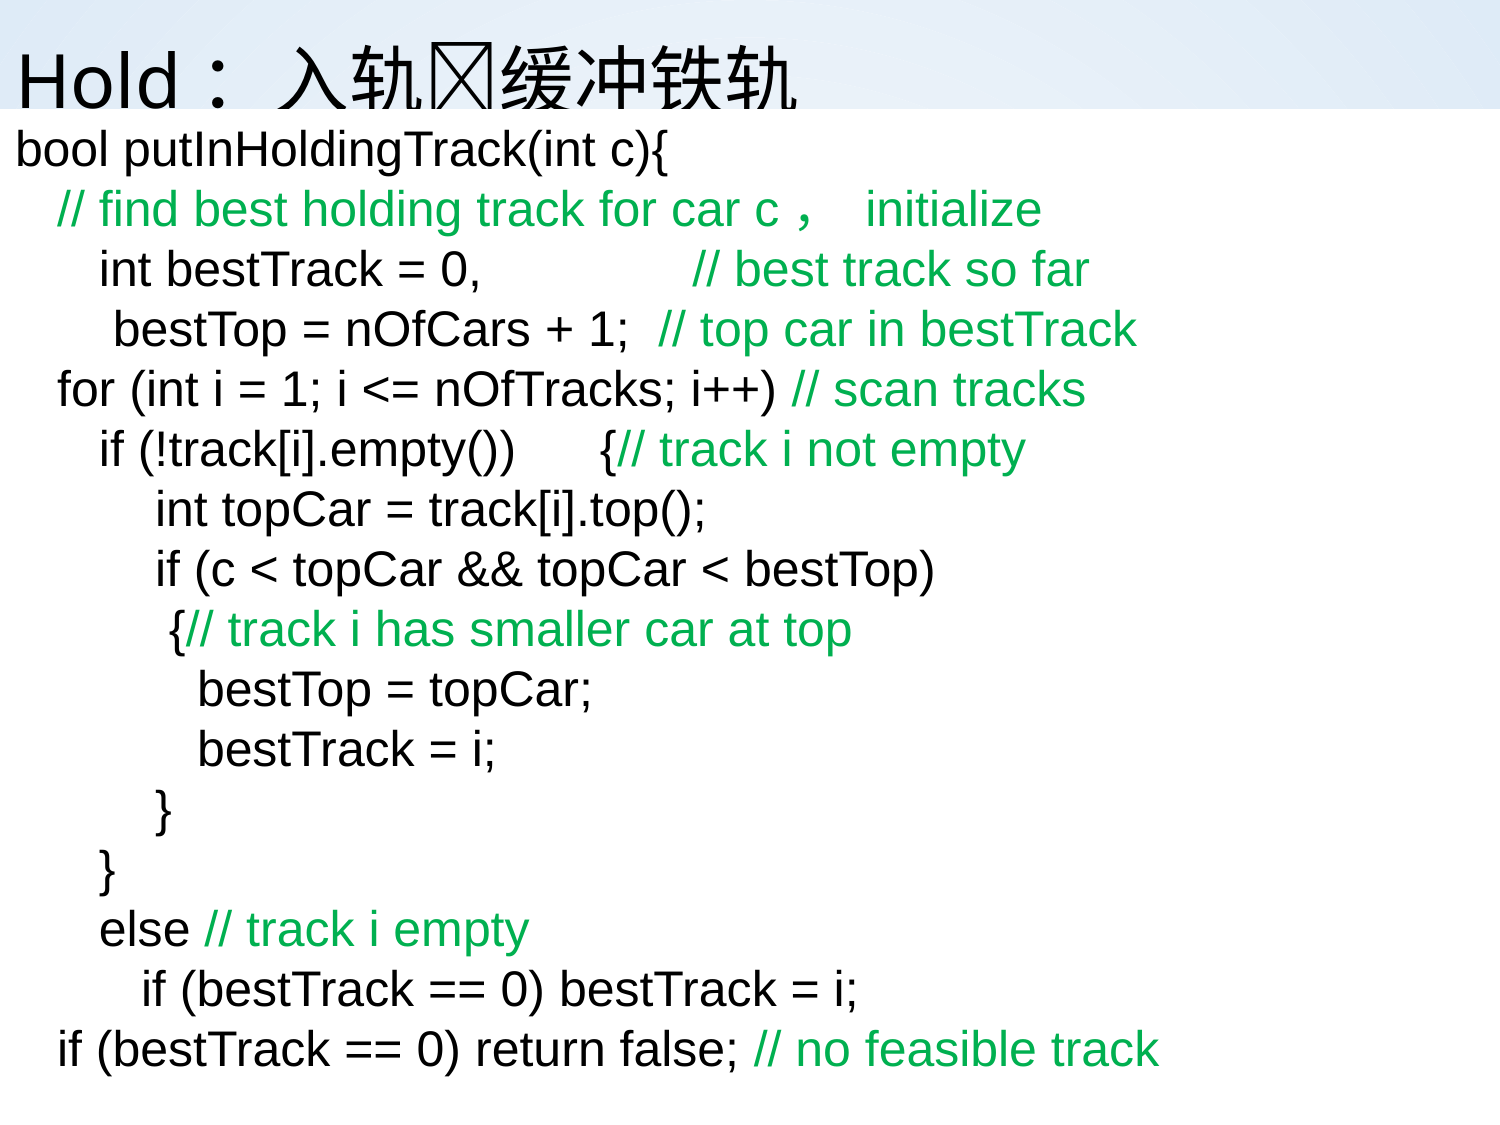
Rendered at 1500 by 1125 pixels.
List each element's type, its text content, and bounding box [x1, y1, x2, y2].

list bool putInHoldingTrack(int c){ // find best holding track for car c， initialize int bestTrack = 0, // best track so far bestTop = nOfCars + 1; // top car in bestTrack for (int i = 1; i <= nOfTracks; i++) // scan tracks if (!track[i].empty()) {// track i not empty int topCar = track[i].top(); if (c < topCar && topCar < bestTop) {// track i has smaller car at top bestTop = topCar; bestTrack = i; } } else // track i empty if (bestTrack == 0) bestTrack = i; if (bestTrack == 0) return false; // no feasible track [0, 109, 1500, 1125]
title Hold：入轨缓冲铁轨 [0, 0, 1294, 109]
slide_number [1059, 1042, 1397, 1103]
